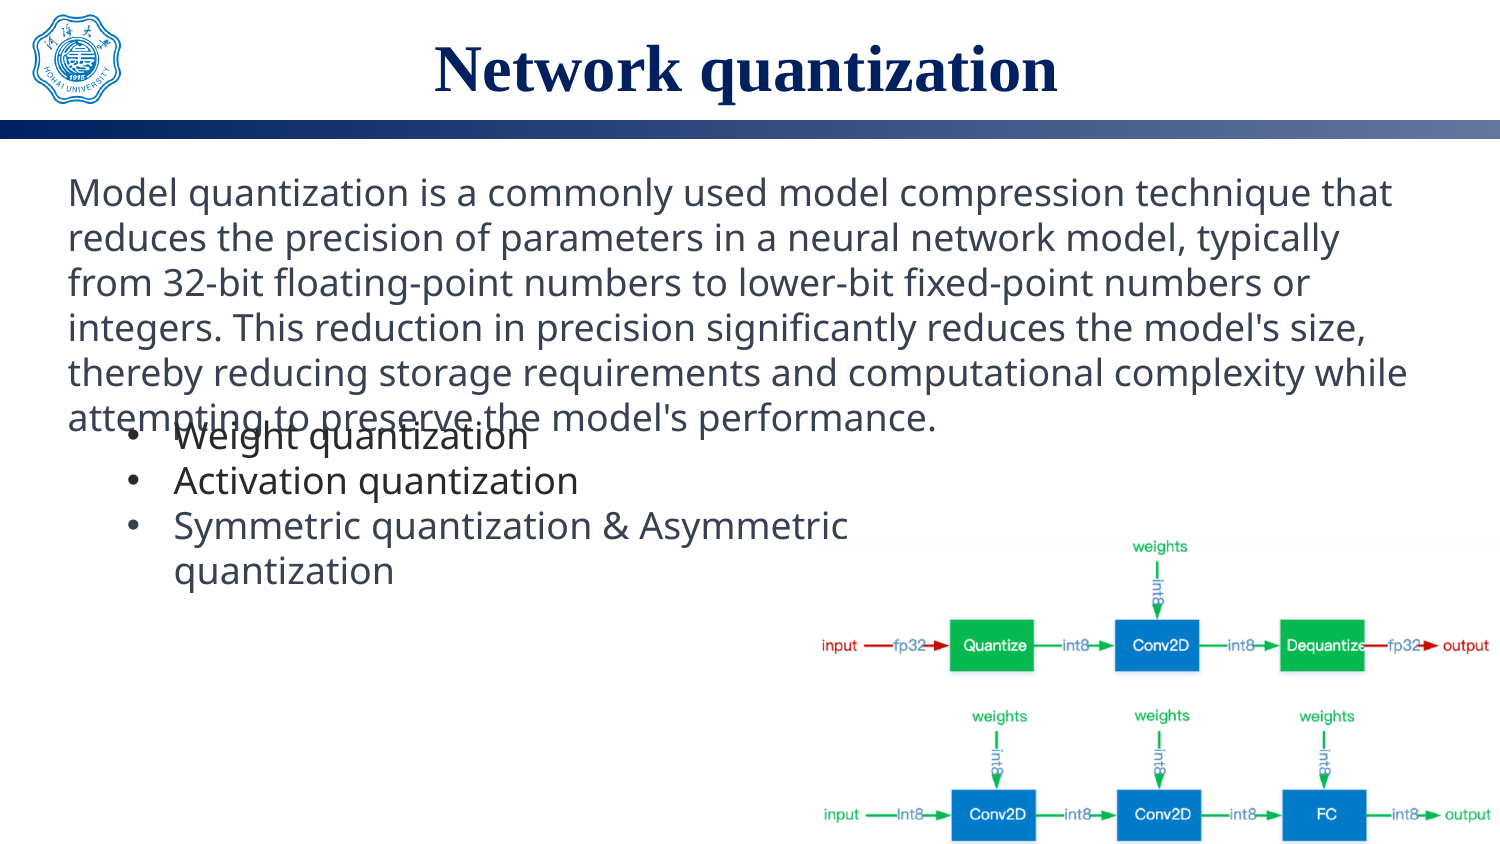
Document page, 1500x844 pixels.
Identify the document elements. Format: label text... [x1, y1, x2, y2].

title Network quantization [11, 17, 1483, 112]
text_box Model quantization is a commonly used model compression technique that reduces the precision of parameters in a neural network model, typically from 32-bit floating-point numbers to lower-bit fixed-point numbers or integers. This reduction in precision significantly reduces the model's size, thereby reducing storage requirements and computational complexity while attempting to preserve the model's performance. [53, 161, 1427, 447]
picture [812, 539, 1500, 844]
text_box Weight quantization Activation quantization Symmetric quantization & Asymmetric quantization [112, 404, 1010, 599]
picture [29, 11, 124, 17]
